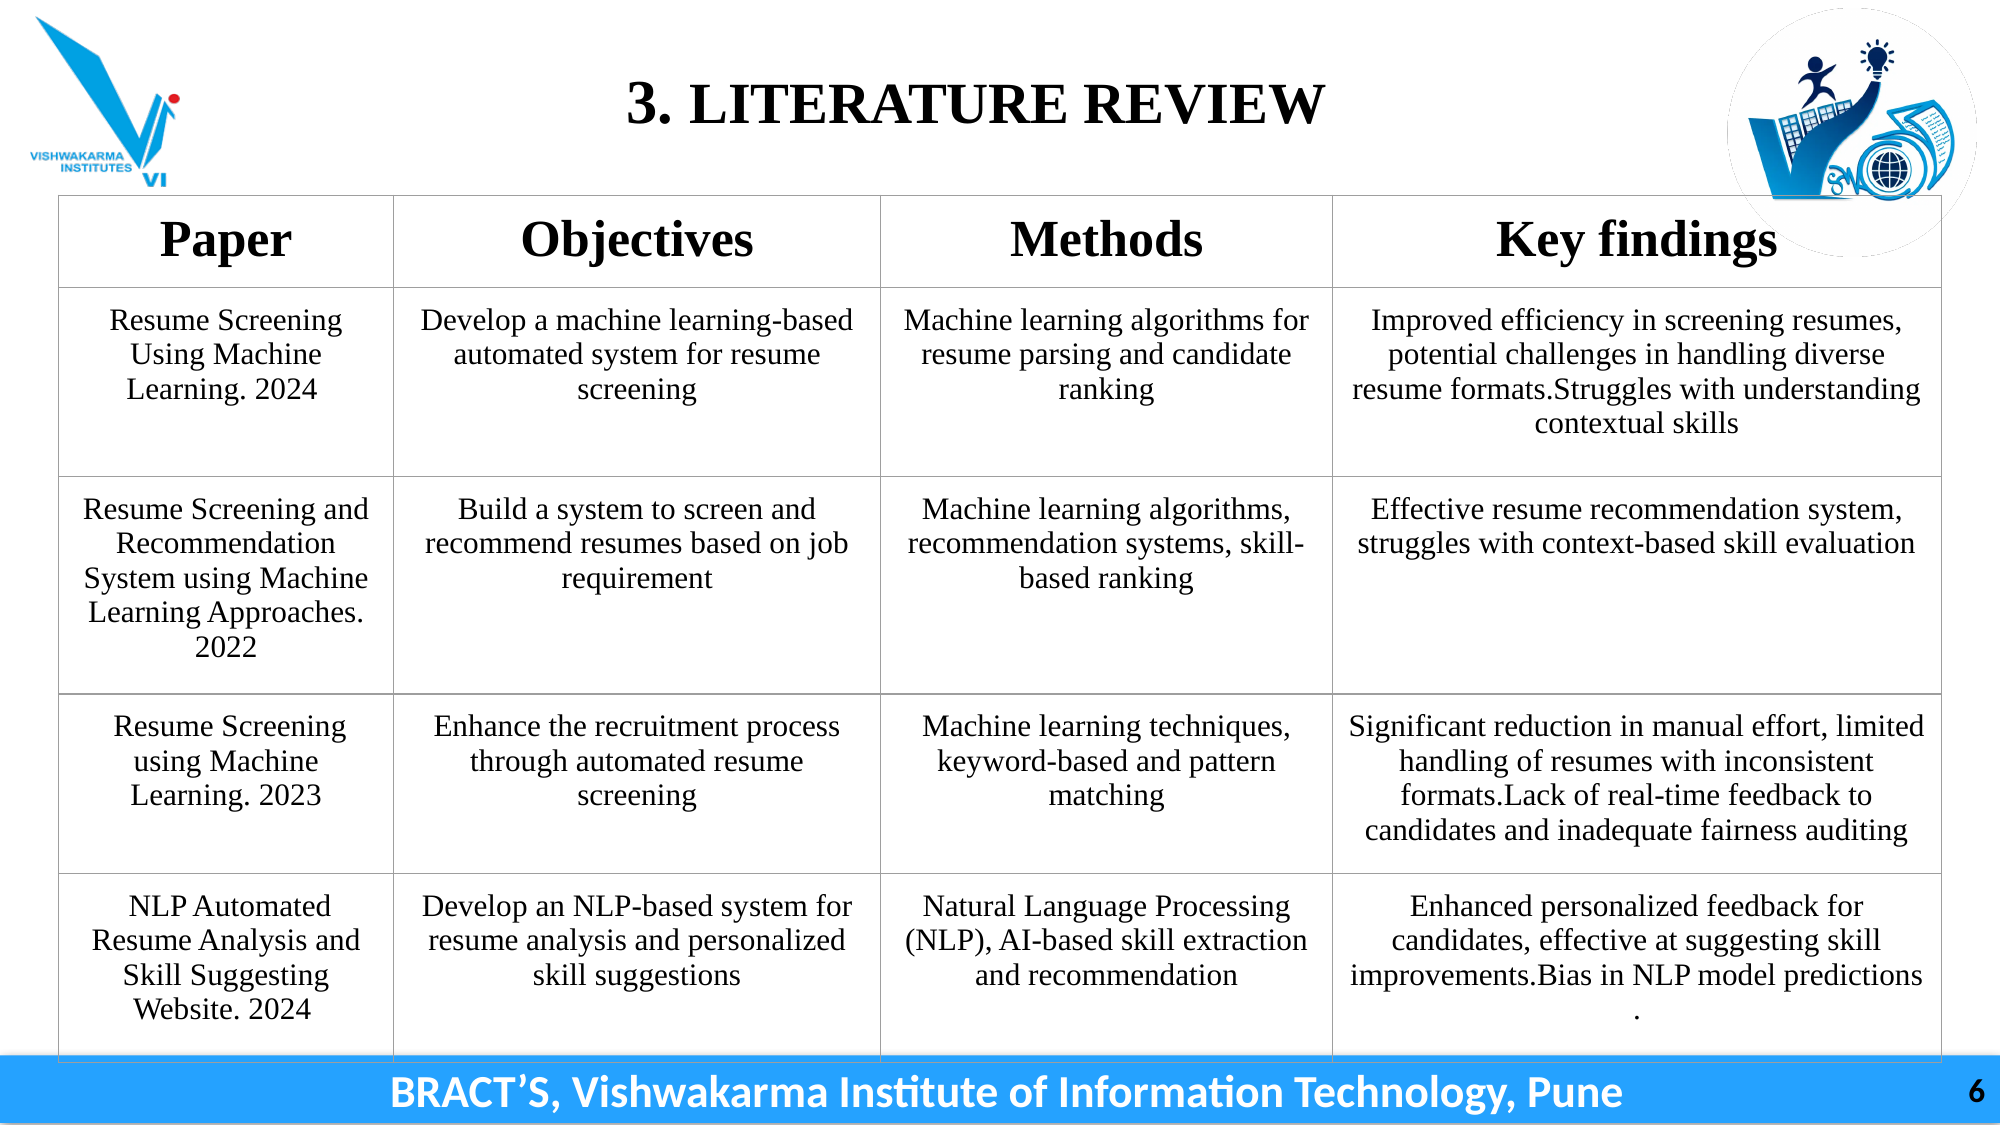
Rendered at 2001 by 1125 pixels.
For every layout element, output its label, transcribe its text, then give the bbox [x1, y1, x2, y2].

picture [1895, 110, 1923, 136]
table_cell Improved efficiency in screening resumes, potential challenges in handling diverse resume formats.Struggles with understanding contextual skills [1333, 288, 1941, 476]
table_cell Enhance the recruitment process through automated resume screening [394, 695, 880, 873]
table_header Objectives [394, 196, 880, 287]
table_cell Build a system to screen and recommend resumes based on job requirement [394, 477, 880, 693]
table_cell Resume Screening and Recommendation System using Machine Learning Approaches. 2022 [59, 477, 393, 693]
table_cell Significant reduction in manual effort, limited handling of resumes with inconsistent formats.Lack of real-time feedback to candidates and inadequate fairness auditing [1333, 695, 1941, 873]
table_cell Enhanced personalized feedback for candidates, effective at suggesting skill improvements.Bias in NLP model predictions . [1333, 874, 1941, 1062]
table_cell Effective resume recommendation system, struggles with context-based skill evaluation [1333, 477, 1941, 693]
table_cell Machine learning algorithms, recommendation systems, skill-based ranking [881, 477, 1332, 693]
table_cell Resume Screening Using Machine Learning. 2024 [59, 288, 393, 476]
table_cell NLP Automated Resume Analysis and Skill Suggesting Website. 2024 [59, 874, 393, 1062]
table_cell Machine learning techniques, keyword-based and pattern matching [881, 695, 1332, 873]
table_header Paper [59, 196, 393, 287]
table_cell Develop a machine learning-based automated system for resume screening [394, 288, 880, 476]
text_box ‹#› [1929, 1053, 2000, 1124]
text_box BRACT’S, Vishwakarma Institute of Information Technology, Pune [0, 1055, 1929, 1123]
picture [1912, 107, 1950, 174]
table_cell Natural Language Processing (NLP), AI-based skill extraction and recommendation [881, 874, 1332, 1062]
table_cell Develop an NLP-based system for resume analysis and personalized skill suggestions [394, 874, 880, 1062]
picture [29, 15, 189, 196]
table_header Methods [881, 196, 1332, 287]
picture [1718, 6, 1979, 259]
title 3. LITERATURE REVIEW [195, 47, 1718, 160]
picture [1863, 140, 1923, 195]
table_cell Resume Screening using Machine Learning. 2023 [59, 695, 393, 873]
table_header Key findings [1333, 196, 1941, 287]
table_cell Machine learning algorithms for resume parsing and candidate ranking [881, 288, 1332, 476]
